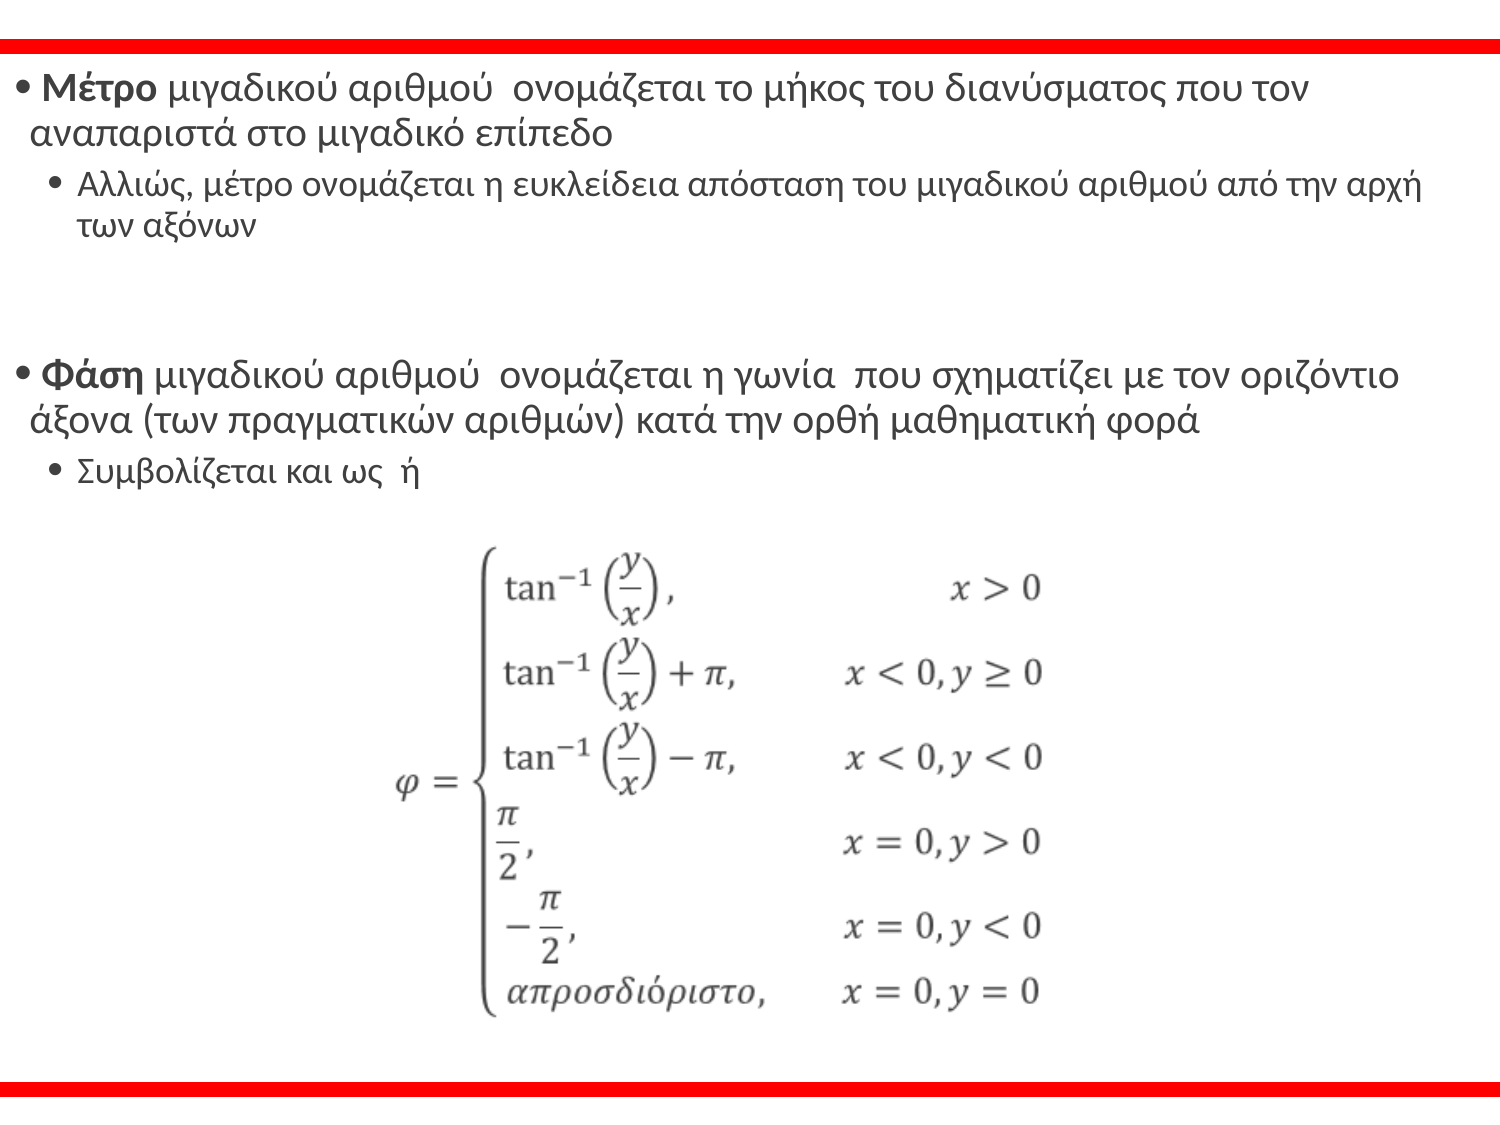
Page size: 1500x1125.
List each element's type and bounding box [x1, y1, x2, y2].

text_box [0, 39, 1500, 54]
text_box [0, 1082, 1500, 1097]
picture [372, 520, 1063, 1024]
